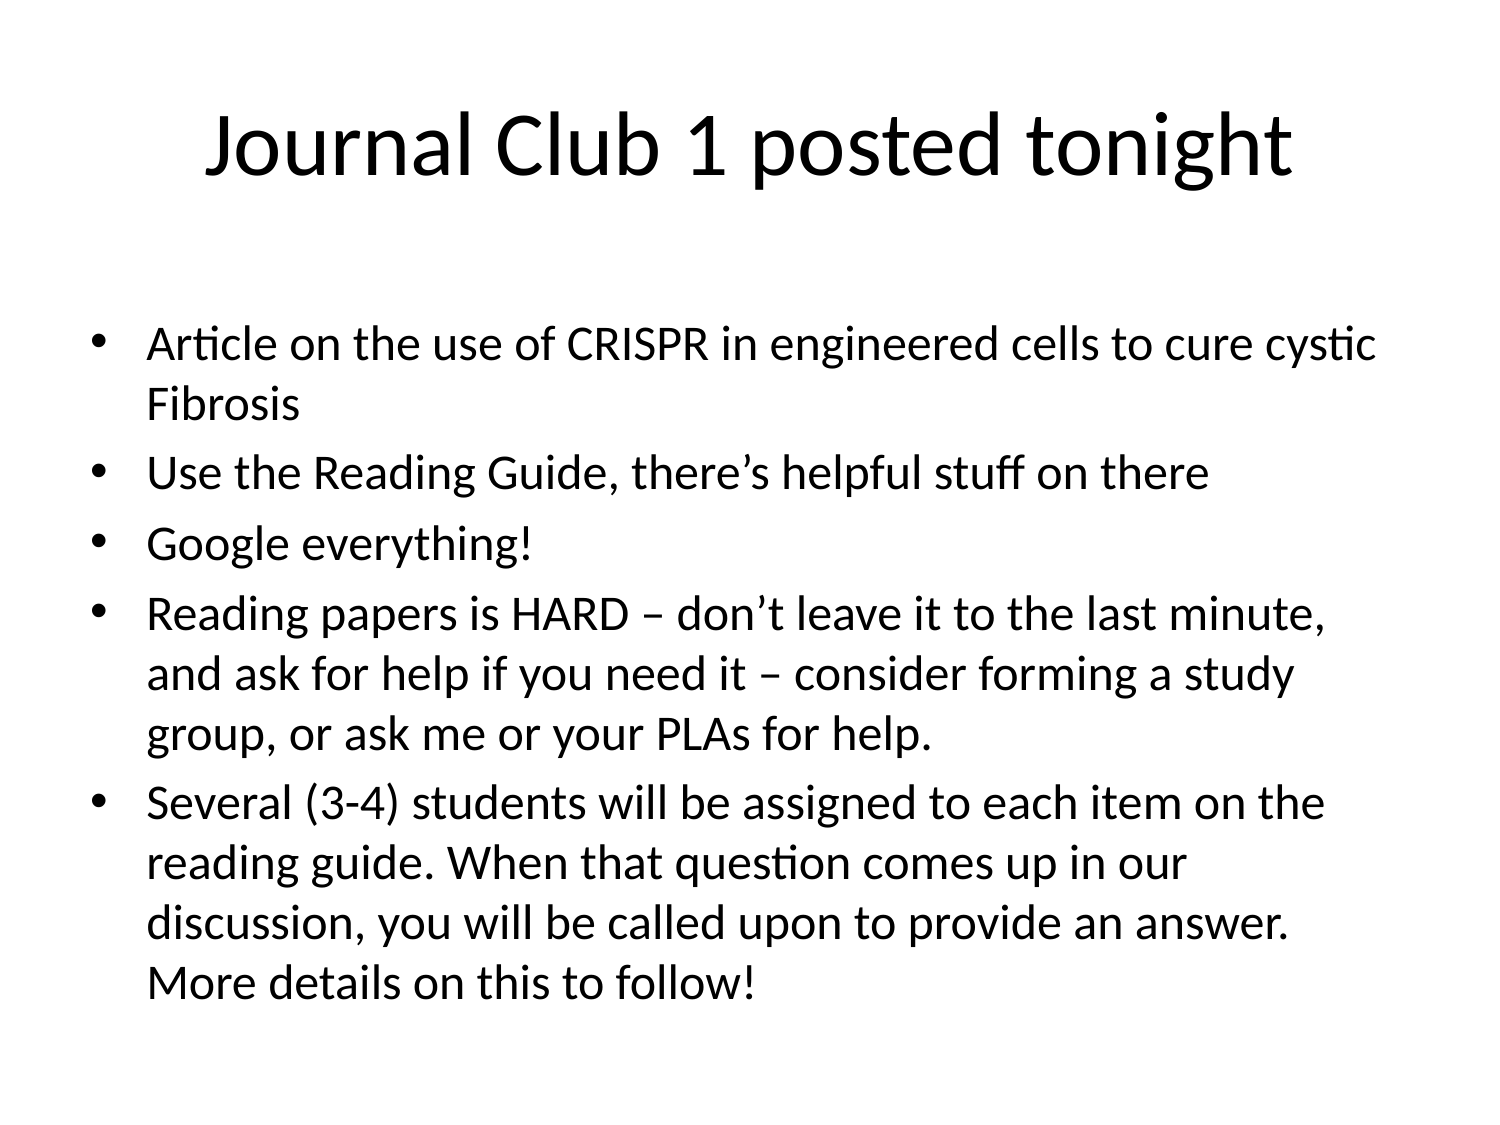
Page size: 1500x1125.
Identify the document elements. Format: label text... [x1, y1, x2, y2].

list Article on the use of CRISPR in engineered cells to cure cystic Fibrosis Use the Reading Guide, there’s helpful stuff on there Google everything! Reading papers is HARD – don’t leave it to the last minute, and ask for help if you need it – consider forming a study group, or ask me or your PLAs for help. Several (3-4) students will be assigned to each item on the reading guide. When that question comes up in our discussion, you will be called upon to provide an answer. More details on this to follow! [75, 232, 1425, 1030]
title Journal Club 1 posted tonight [75, 45, 1425, 232]
